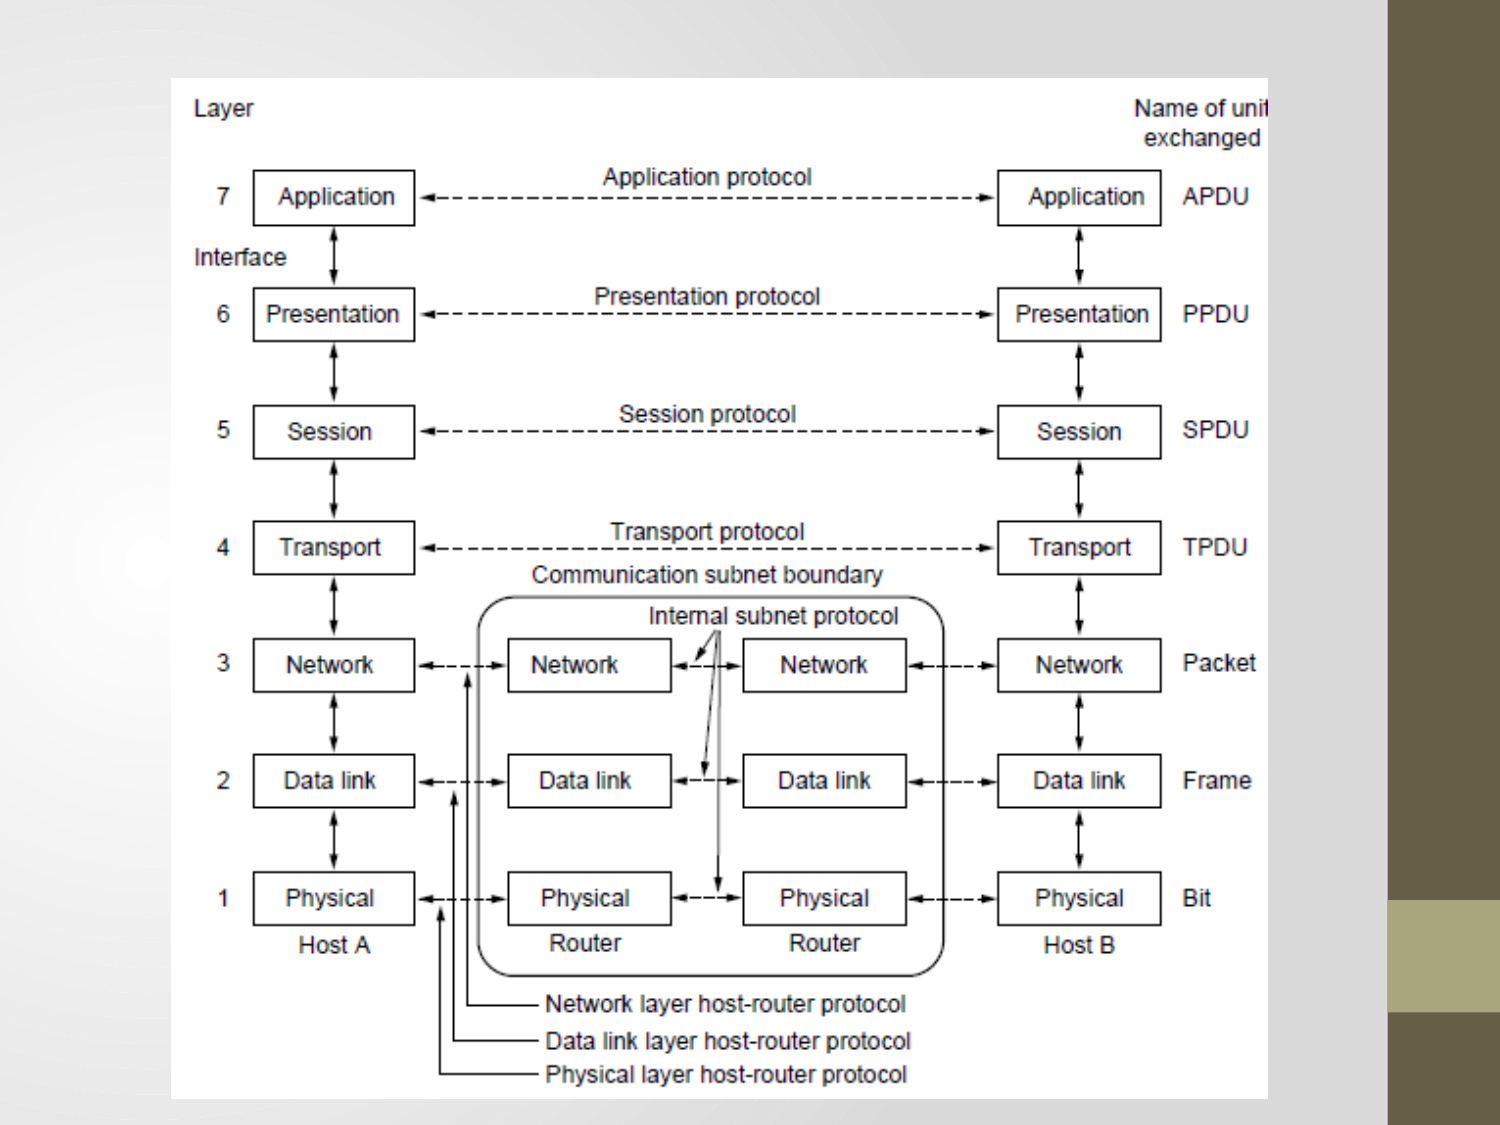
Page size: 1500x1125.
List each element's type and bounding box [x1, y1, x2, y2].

list [170, 77, 1269, 1099]
